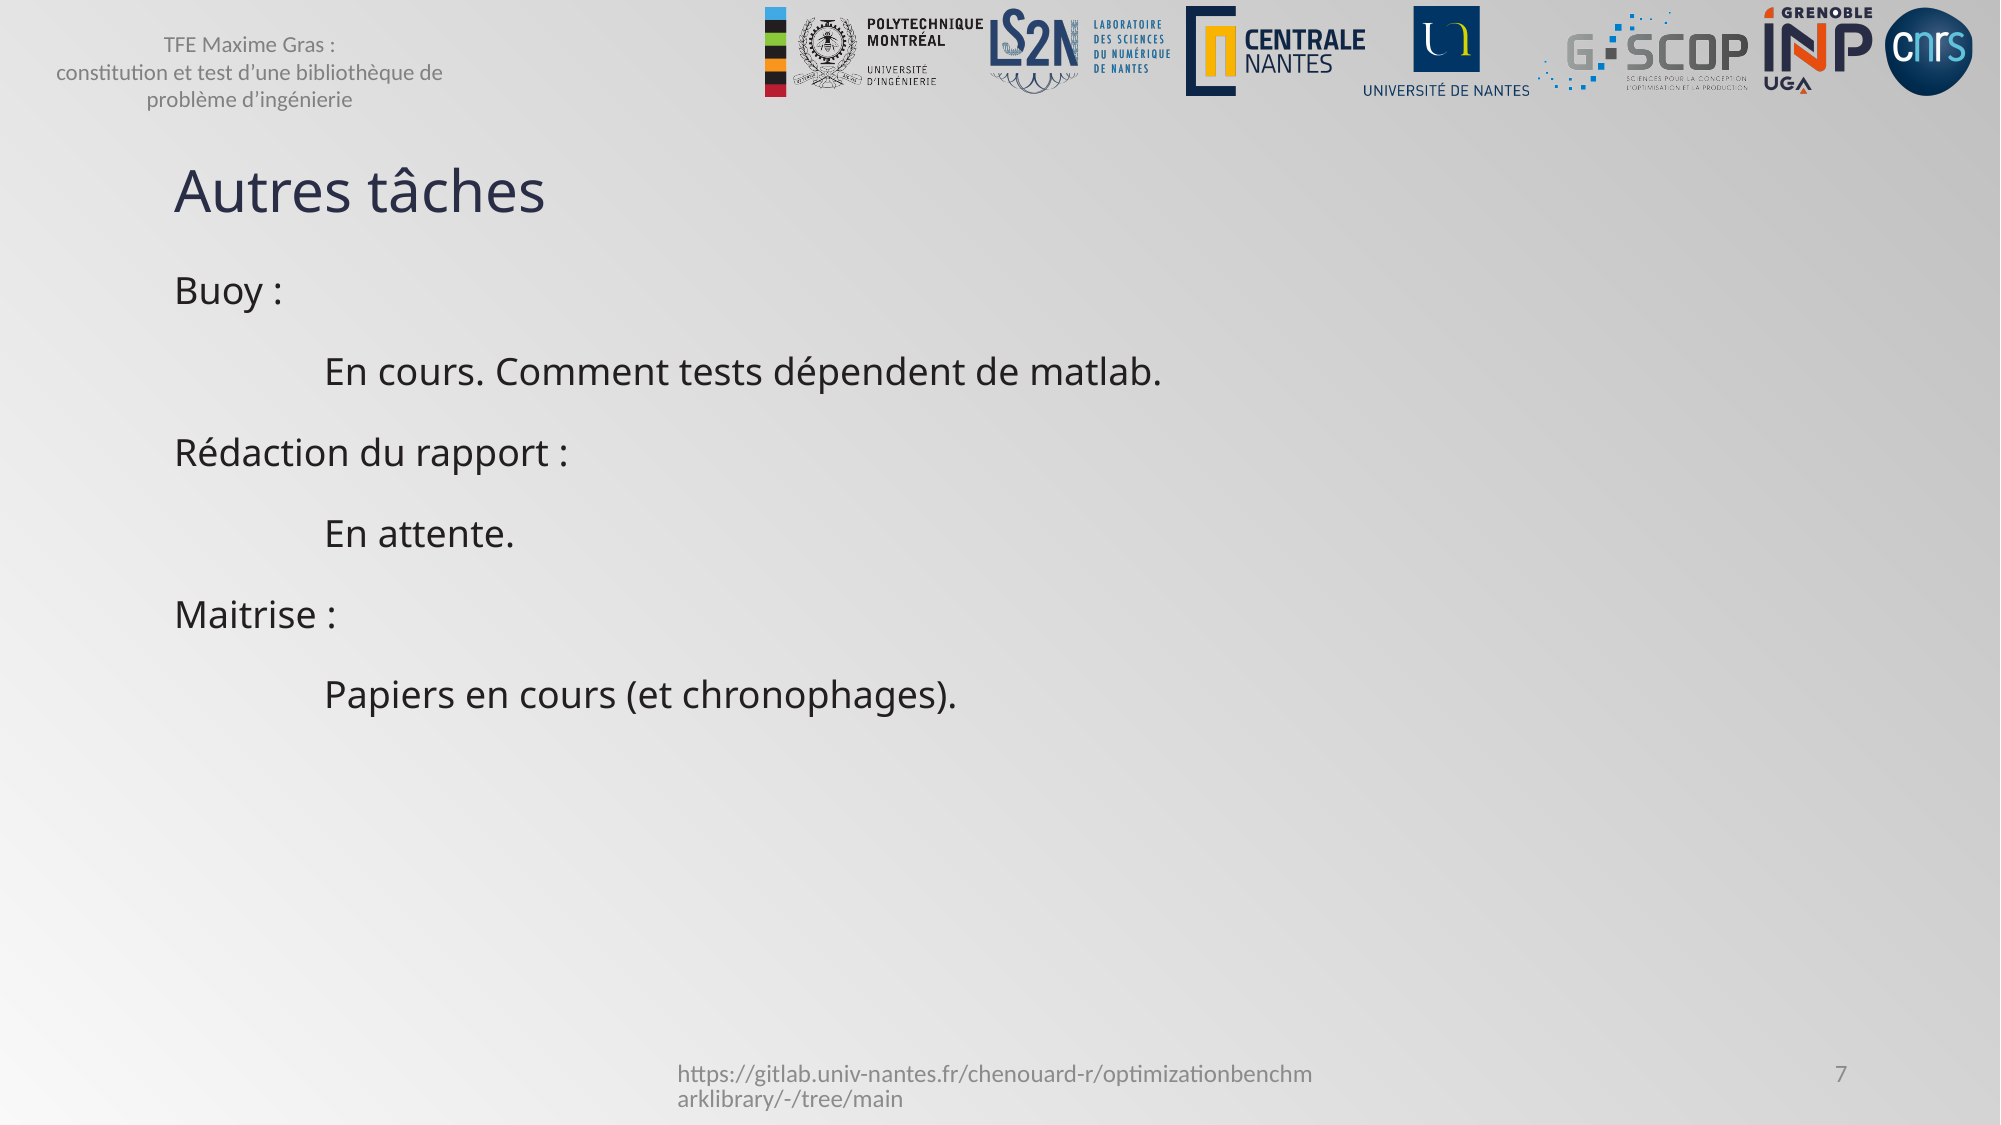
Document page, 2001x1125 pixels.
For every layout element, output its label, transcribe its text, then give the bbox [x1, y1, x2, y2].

title Autres tâches [159, 122, 1841, 264]
text_box Buoy : En cours. Comment tests dépendent de matlab. Rédaction du rapport : En attente. Maitrise : Papiers en cours (et chronophages). [159, 264, 1841, 1003]
picture [1761, 6, 1875, 96]
footer https://gitlab.univ-nantes.fr/chenouard-r/optimizationbenchmarklibrary/-/tree/main [662, 1042, 1338, 1103]
picture [1534, 6, 1752, 96]
picture [1884, 7, 1973, 96]
picture [765, 0, 1529, 121]
slide_number 7 [1412, 1042, 1863, 1103]
